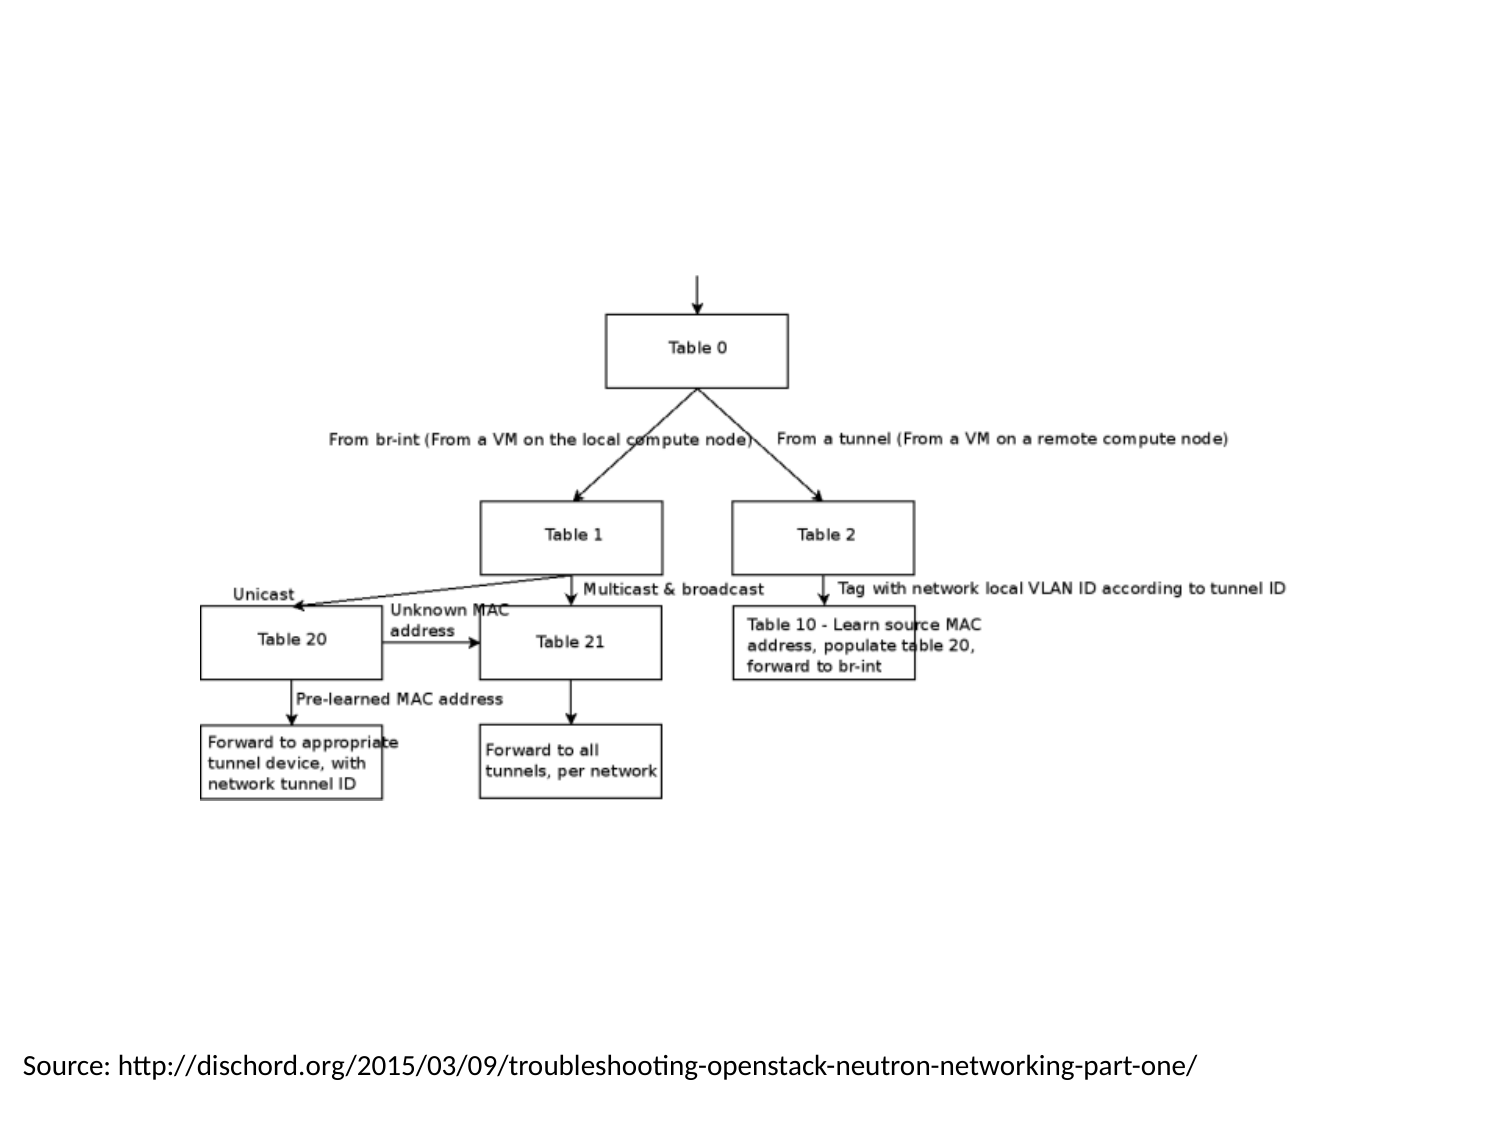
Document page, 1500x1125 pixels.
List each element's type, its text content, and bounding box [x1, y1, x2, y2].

text_box Source: http://dischord.org/2015/03/09/troubleshooting-openstack-neutron-networking-part-one/ [8, 1039, 1214, 1089]
picture [199, 275, 1288, 801]
